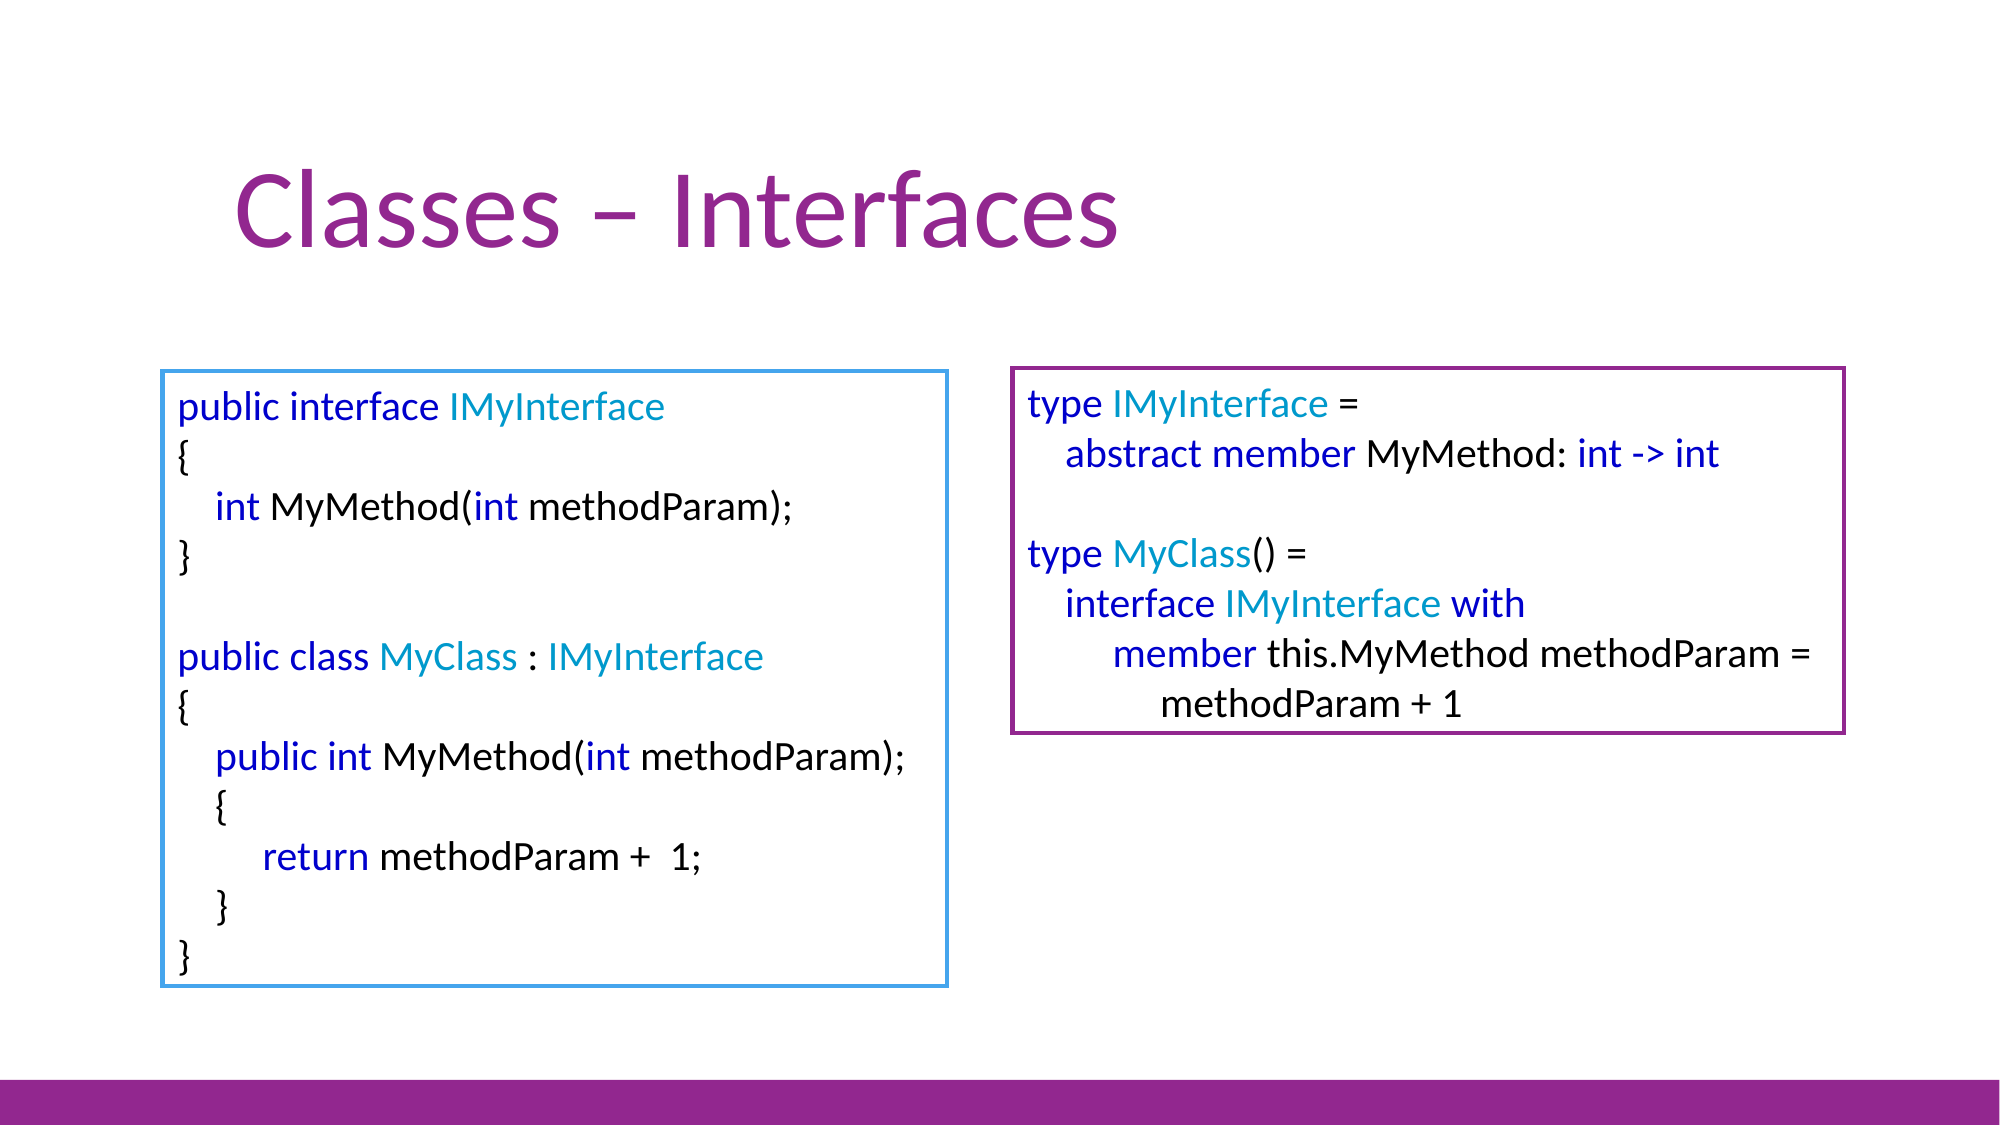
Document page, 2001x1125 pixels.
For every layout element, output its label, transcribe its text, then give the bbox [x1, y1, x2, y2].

title Classes – Interfaces [219, 76, 1780, 279]
text_box type IMyInterface = abstract member MyMethod: int -> int type MyClass() = interface IMyInterface with member this.MyMethod methodParam = methodParam + 1 [1011, 367, 1845, 734]
text_box public interface IMyInterface { int MyMethod(int methodParam); } public class MyClass : IMyInterface { public int MyMethod(int methodParam); { return methodParam + 1; } } [161, 370, 948, 987]
